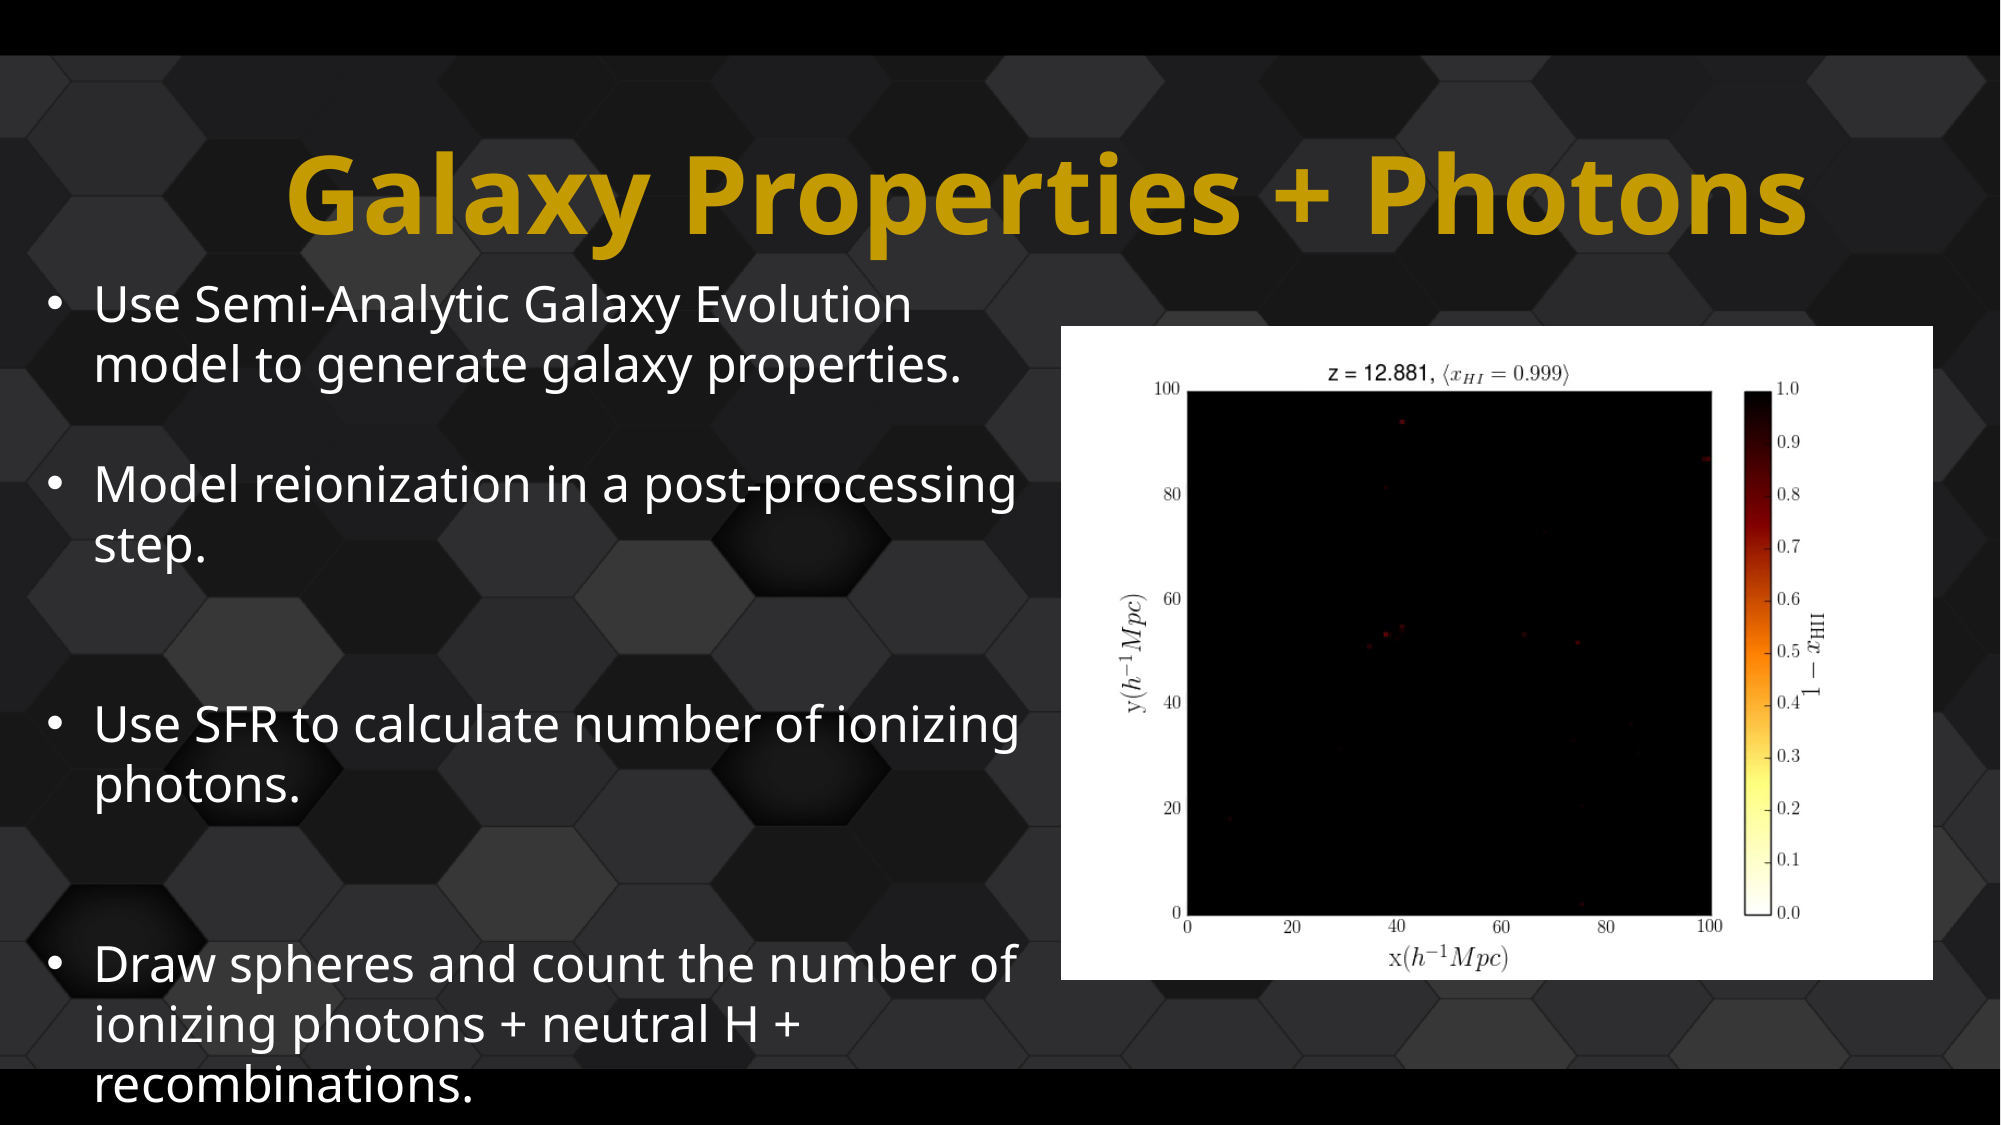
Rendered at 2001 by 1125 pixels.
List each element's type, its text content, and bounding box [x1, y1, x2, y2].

picture [0, 0, 2001, 1125]
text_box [1060, 325, 1934, 981]
title Galaxy Properties + Photons [231, 43, 1863, 266]
text_box Use Semi-Analytic Galaxy Evolution model to generate galaxy properties. Model reionization in a post-processing step. Use SFR to calculate number of ionizing photons. Draw spheres and count the number of ionizing photons + neutral H + recombinations. [31, 265, 1061, 1120]
